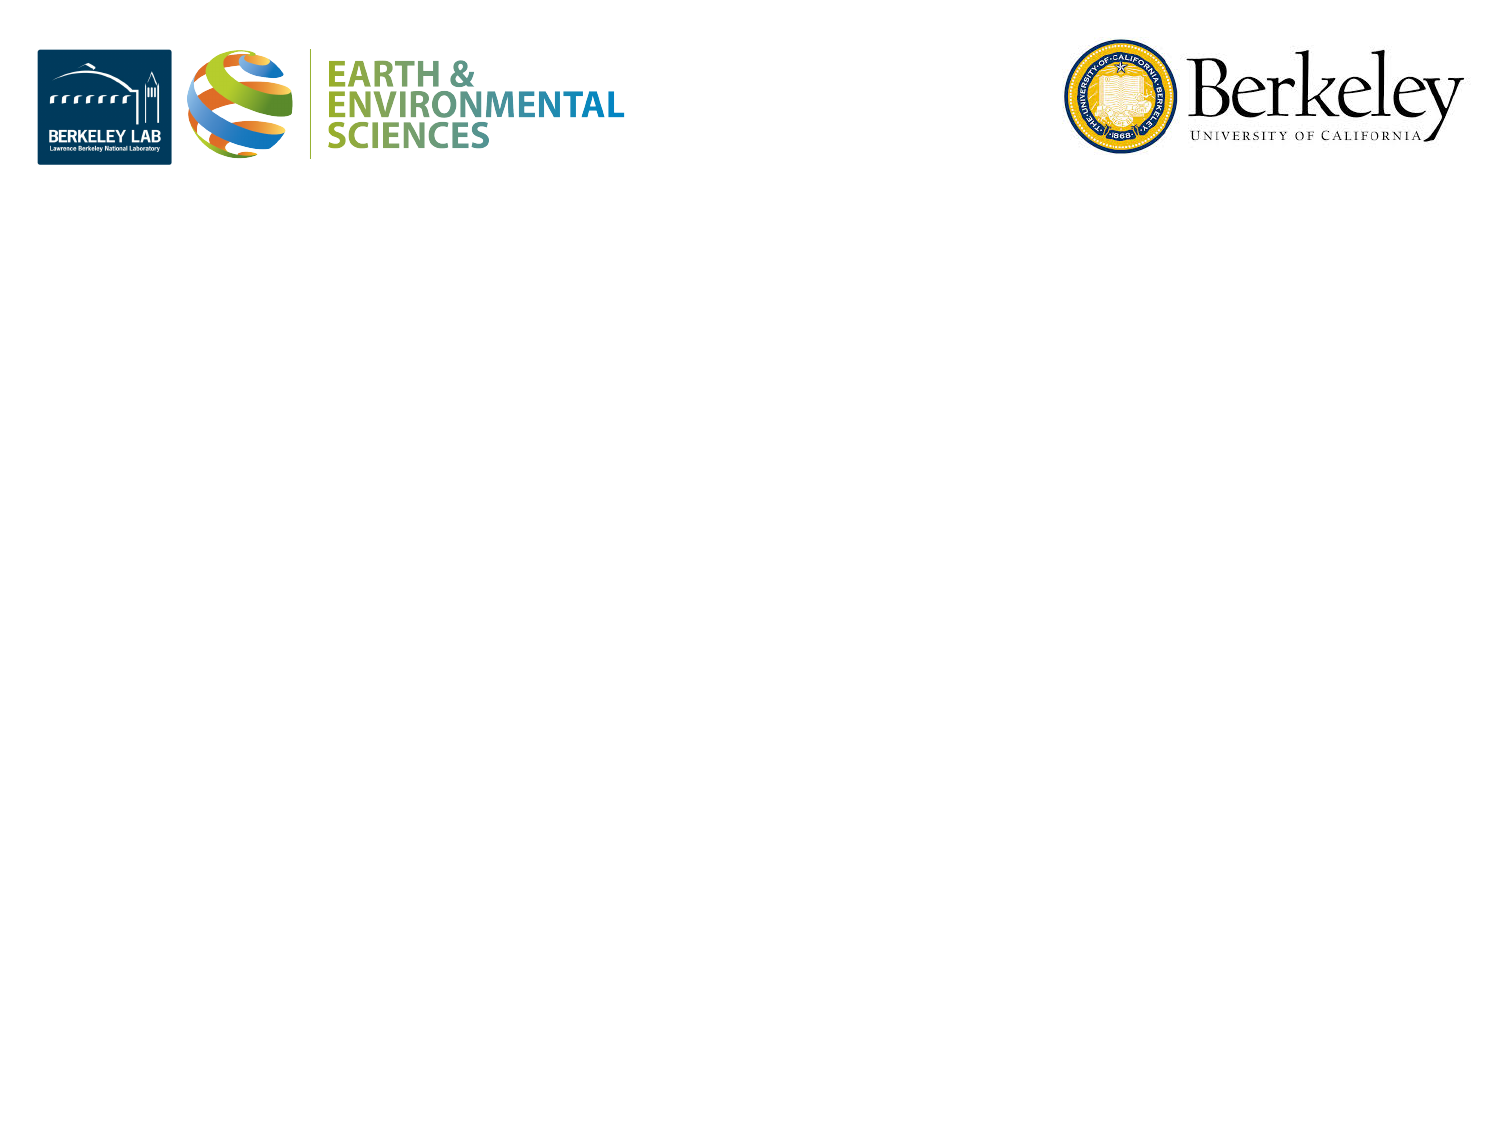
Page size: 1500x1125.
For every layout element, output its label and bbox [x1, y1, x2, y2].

picture [187, 49, 625, 159]
picture [1062, 37, 1475, 155]
picture [37, 49, 172, 165]
